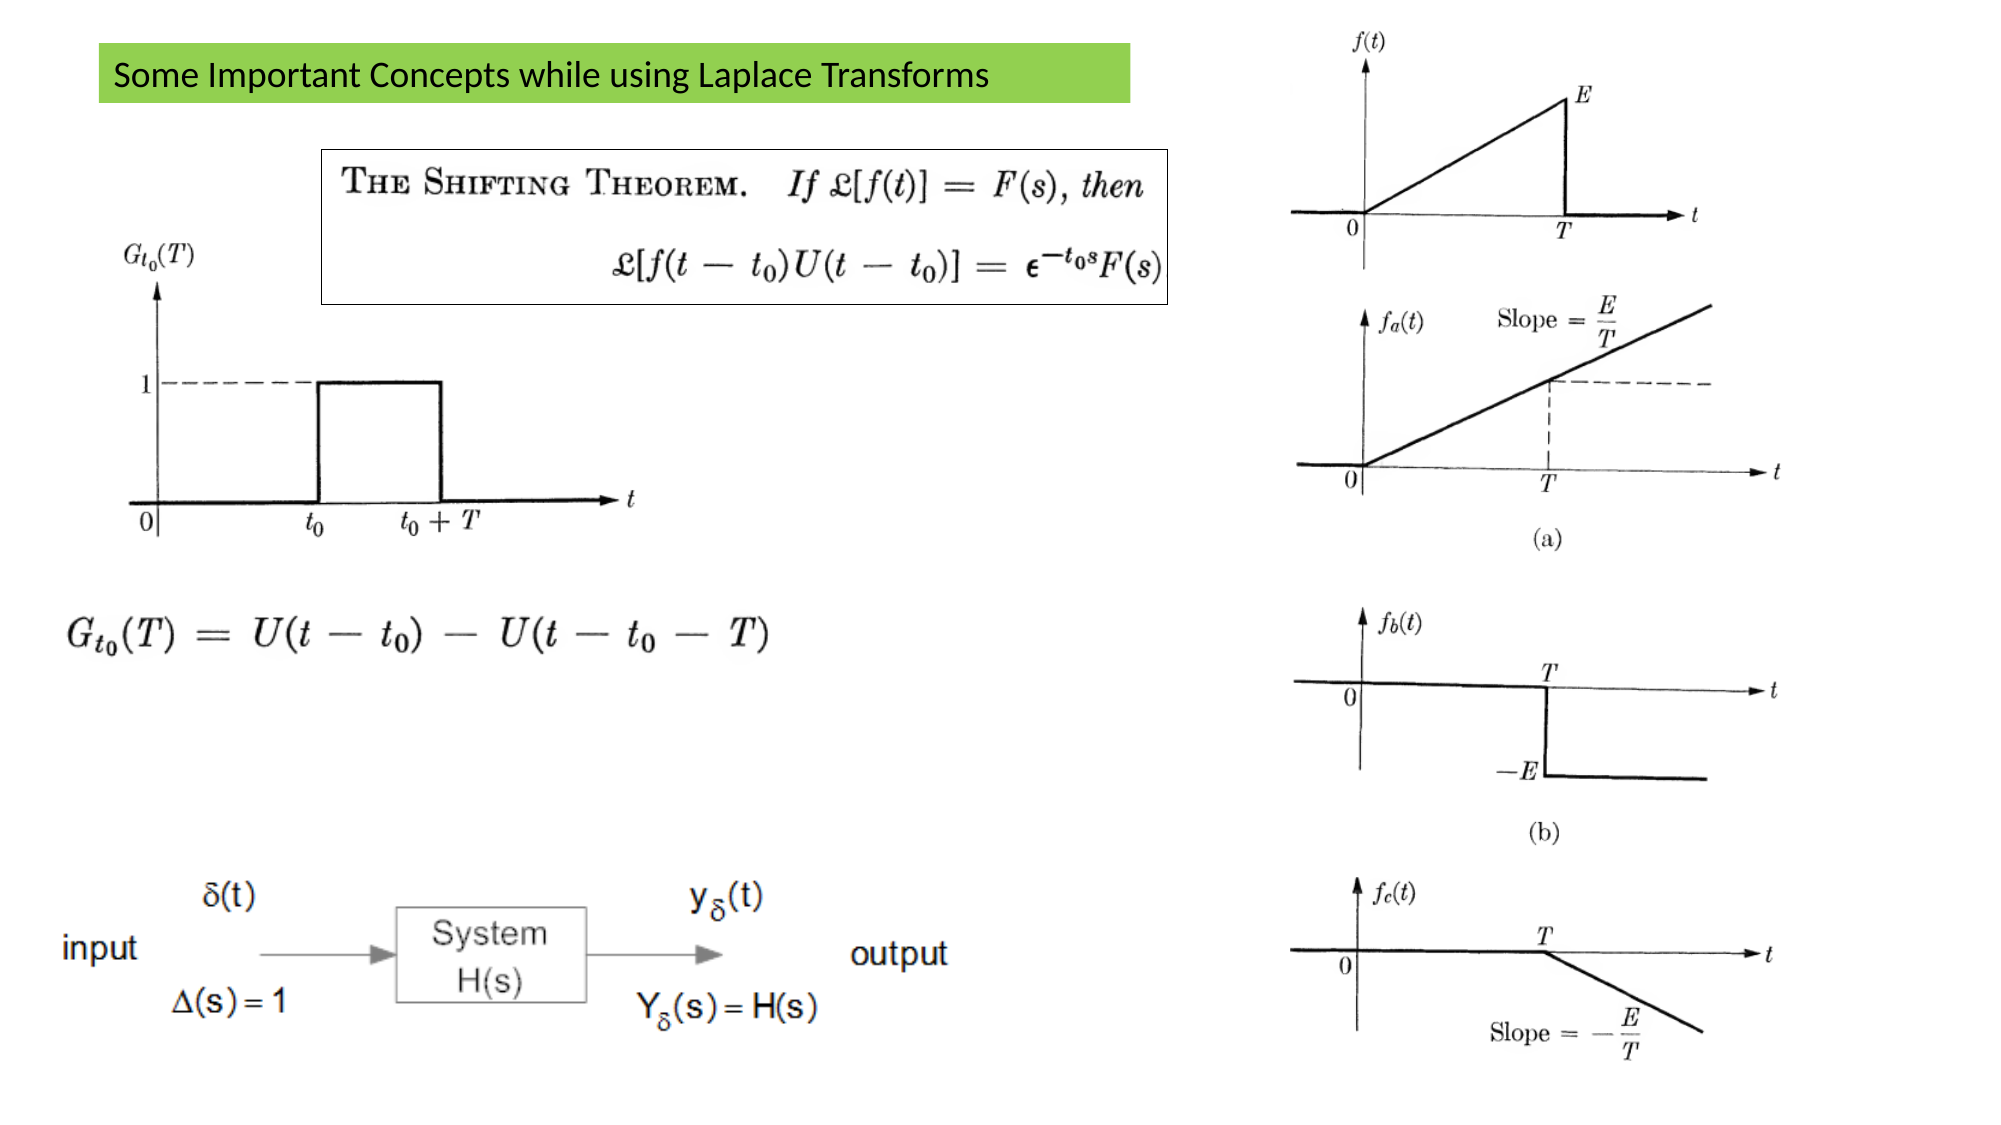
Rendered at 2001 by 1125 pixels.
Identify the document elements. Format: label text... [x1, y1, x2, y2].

picture [33, 840, 984, 1055]
picture [1288, 16, 1799, 1086]
picture [51, 586, 777, 675]
text_box Some Important Concepts while using Laplace Transforms [98, 43, 1131, 103]
picture [98, 149, 1168, 560]
